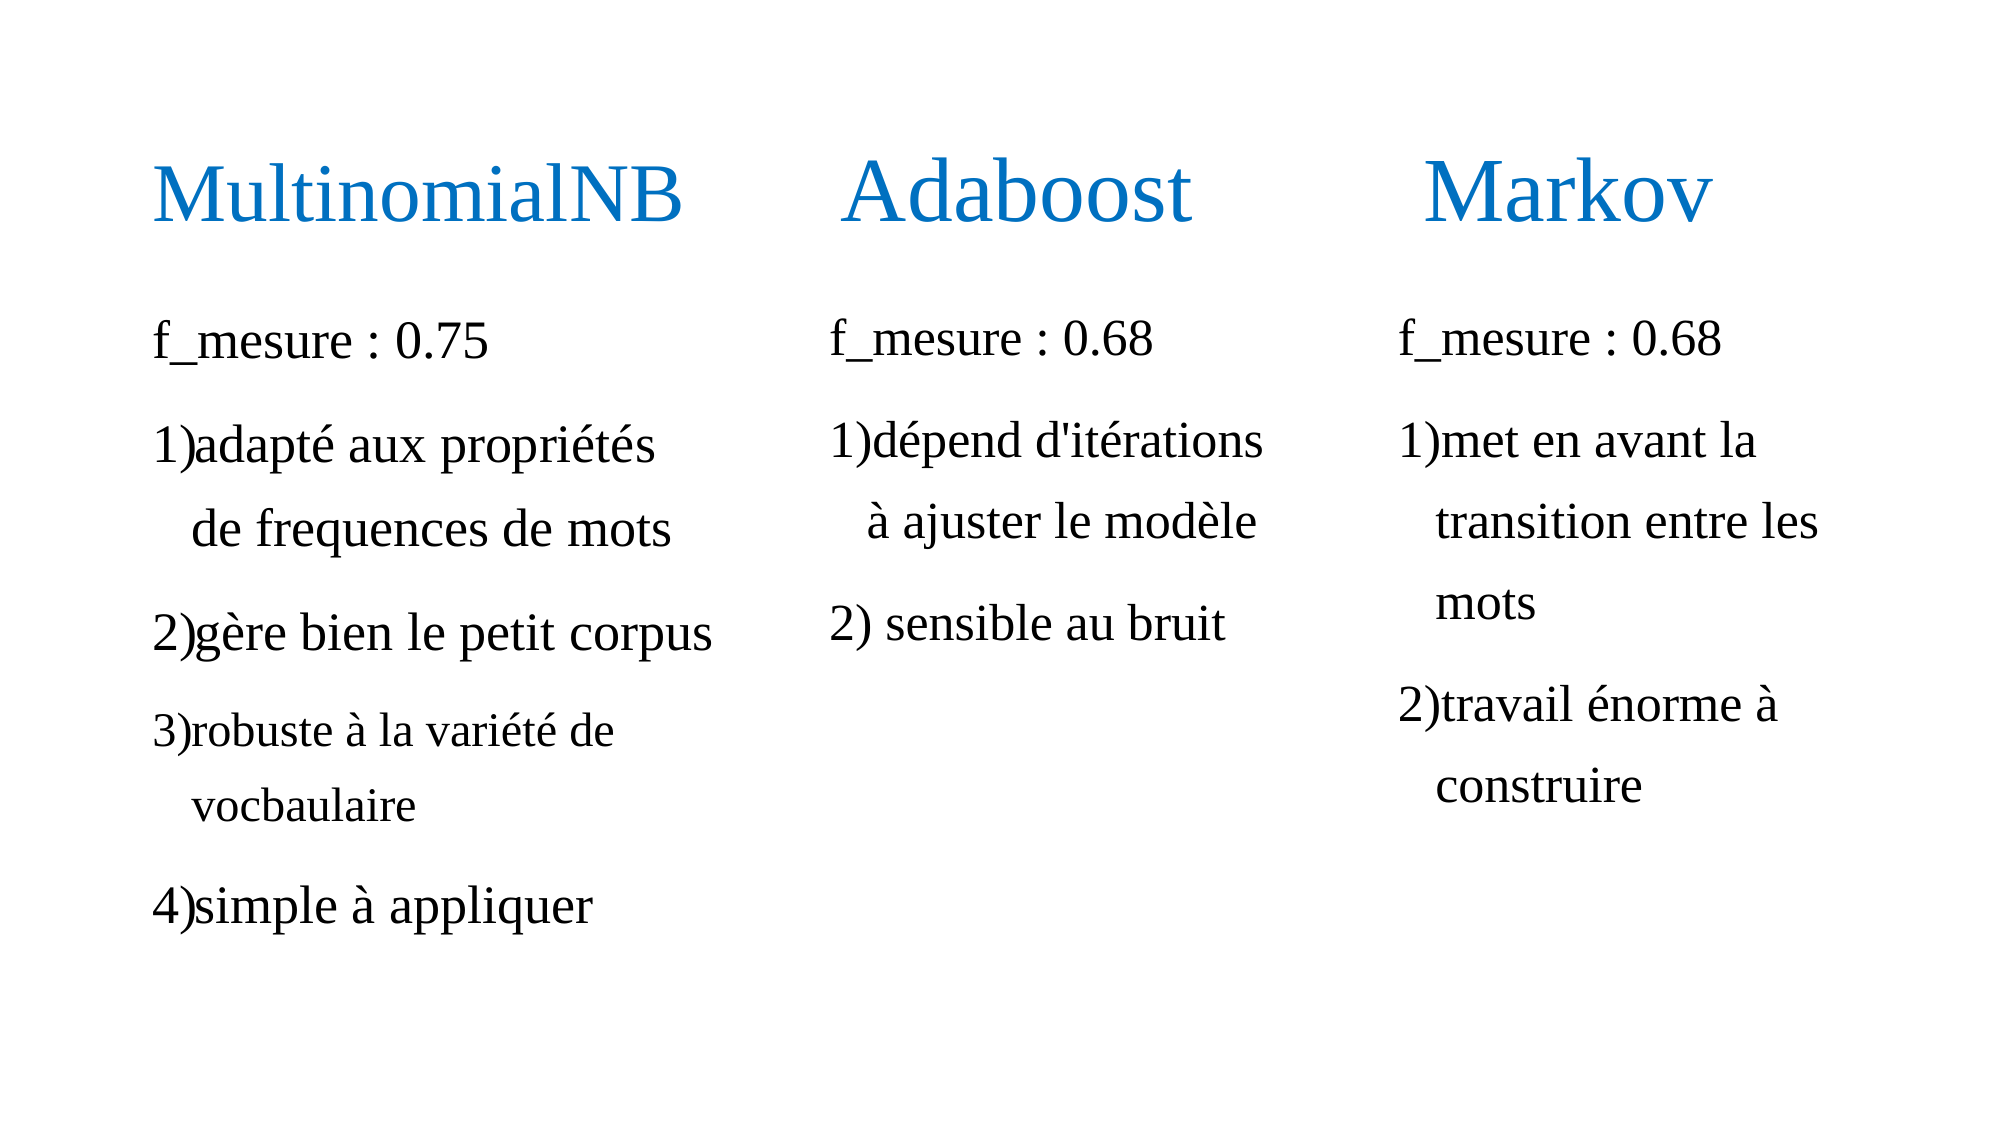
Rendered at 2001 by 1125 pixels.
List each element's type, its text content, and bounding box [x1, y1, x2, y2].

list f_mesure : 0.75 adapté aux propriétés de frequences de mots gère bien le petit corpus robuste à la variété de vocbaulaire simple à appliquer [137, 277, 735, 1030]
text_box f_mesure : 0.68 met en avant la transition entre les mots travail énorme à construire [1383, 277, 1904, 1030]
title MultinomialNB Adaboost Markov [137, 59, 1863, 278]
text_box f_mesure : 0.68 dépend d'itérations à ajuster le modèle sensible au bruit [814, 277, 1304, 1030]
